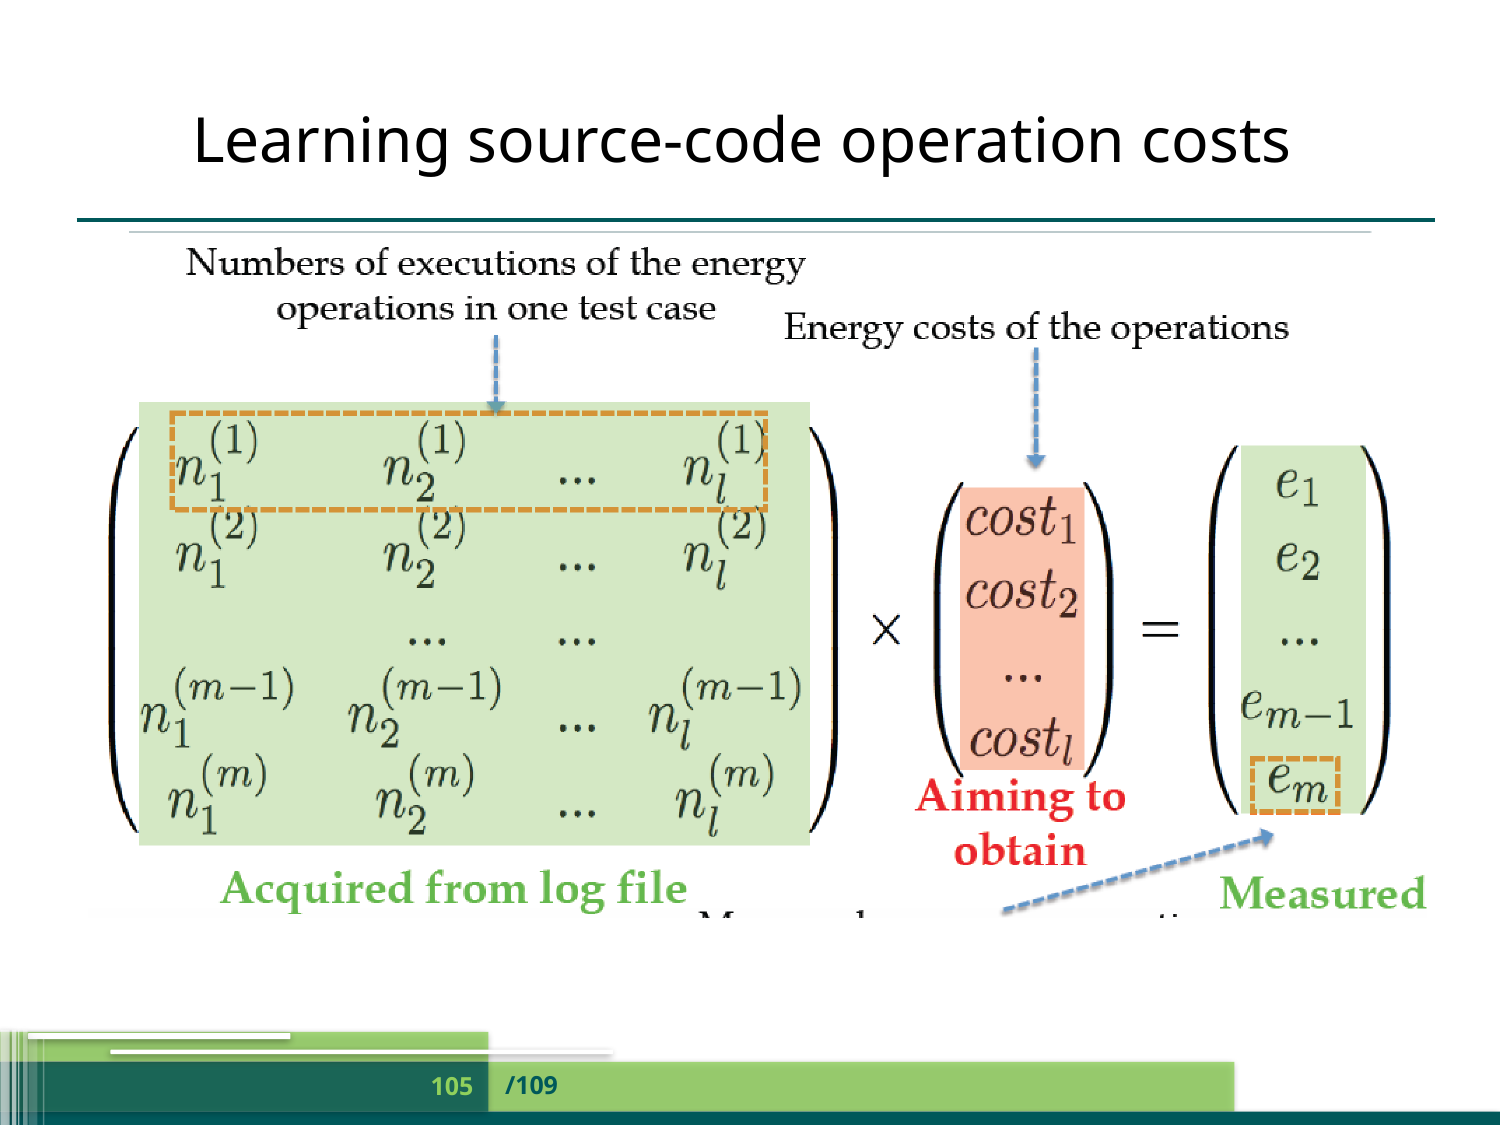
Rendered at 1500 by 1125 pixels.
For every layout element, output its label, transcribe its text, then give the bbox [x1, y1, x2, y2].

footer /109 [490, 1056, 1235, 1117]
picture [88, 231, 1427, 919]
title Learning source-code operation costs [75, 66, 1425, 209]
slide_number 105 [383, 1057, 489, 1118]
